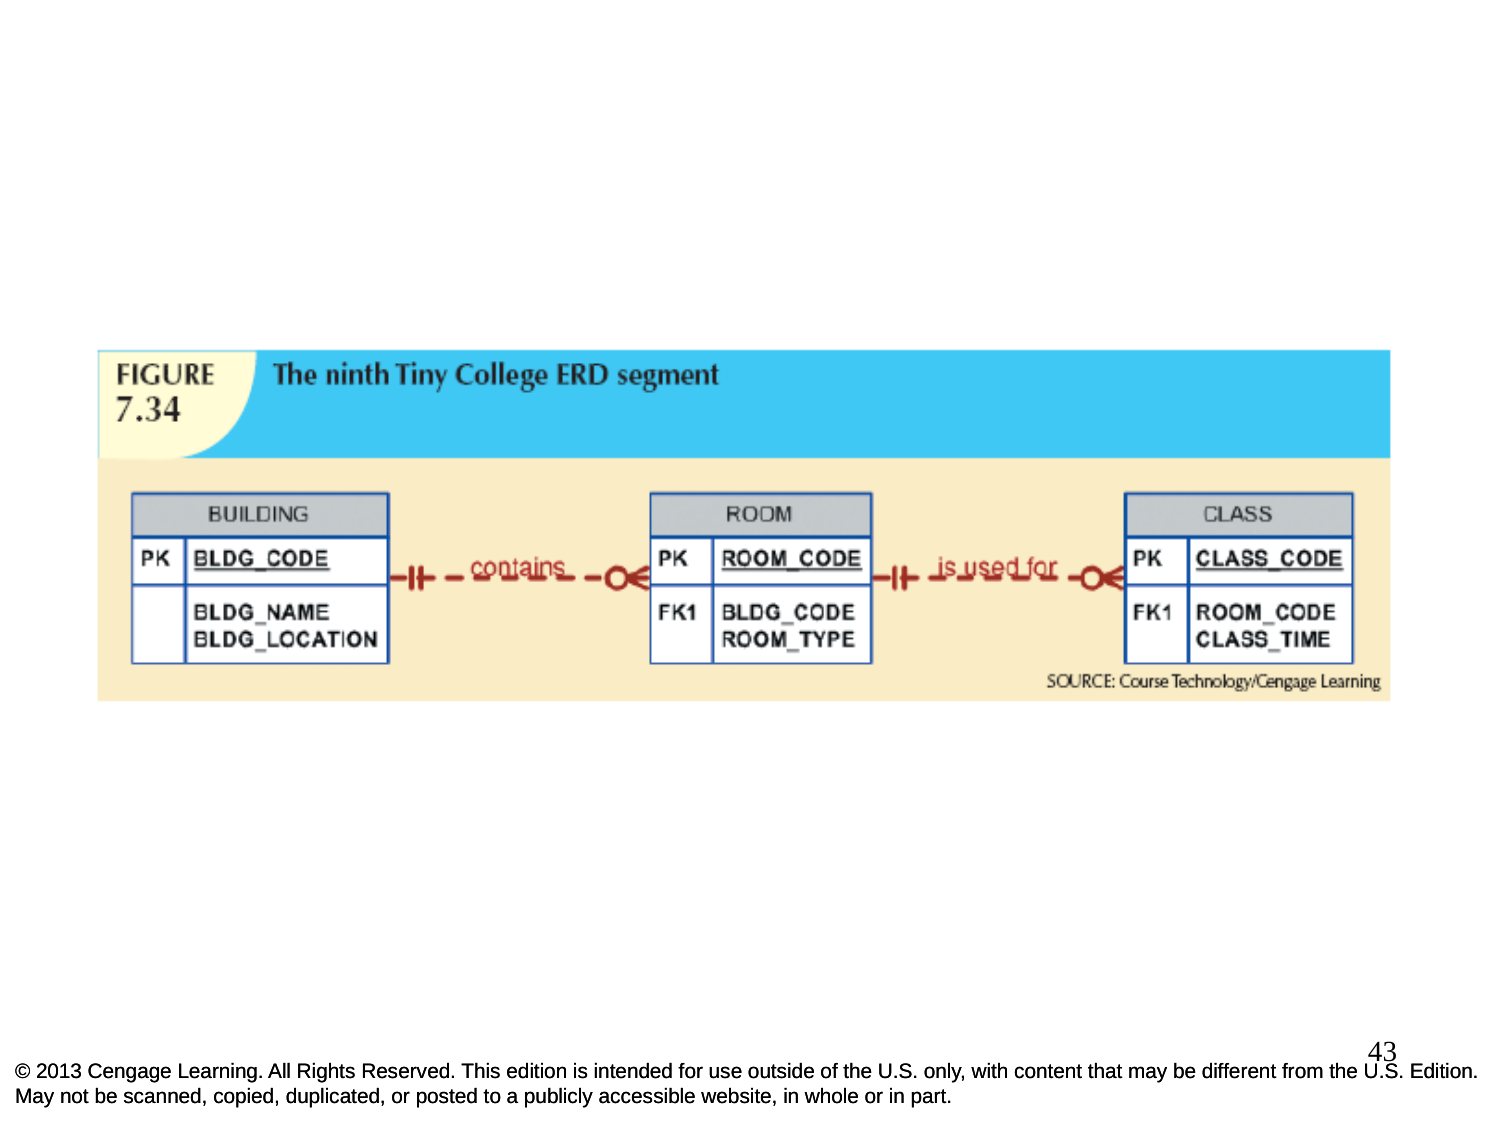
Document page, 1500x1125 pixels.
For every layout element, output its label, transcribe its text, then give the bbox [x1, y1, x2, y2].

picture [87, 337, 1401, 717]
text_box ‹#› [1074, 1024, 1413, 1103]
